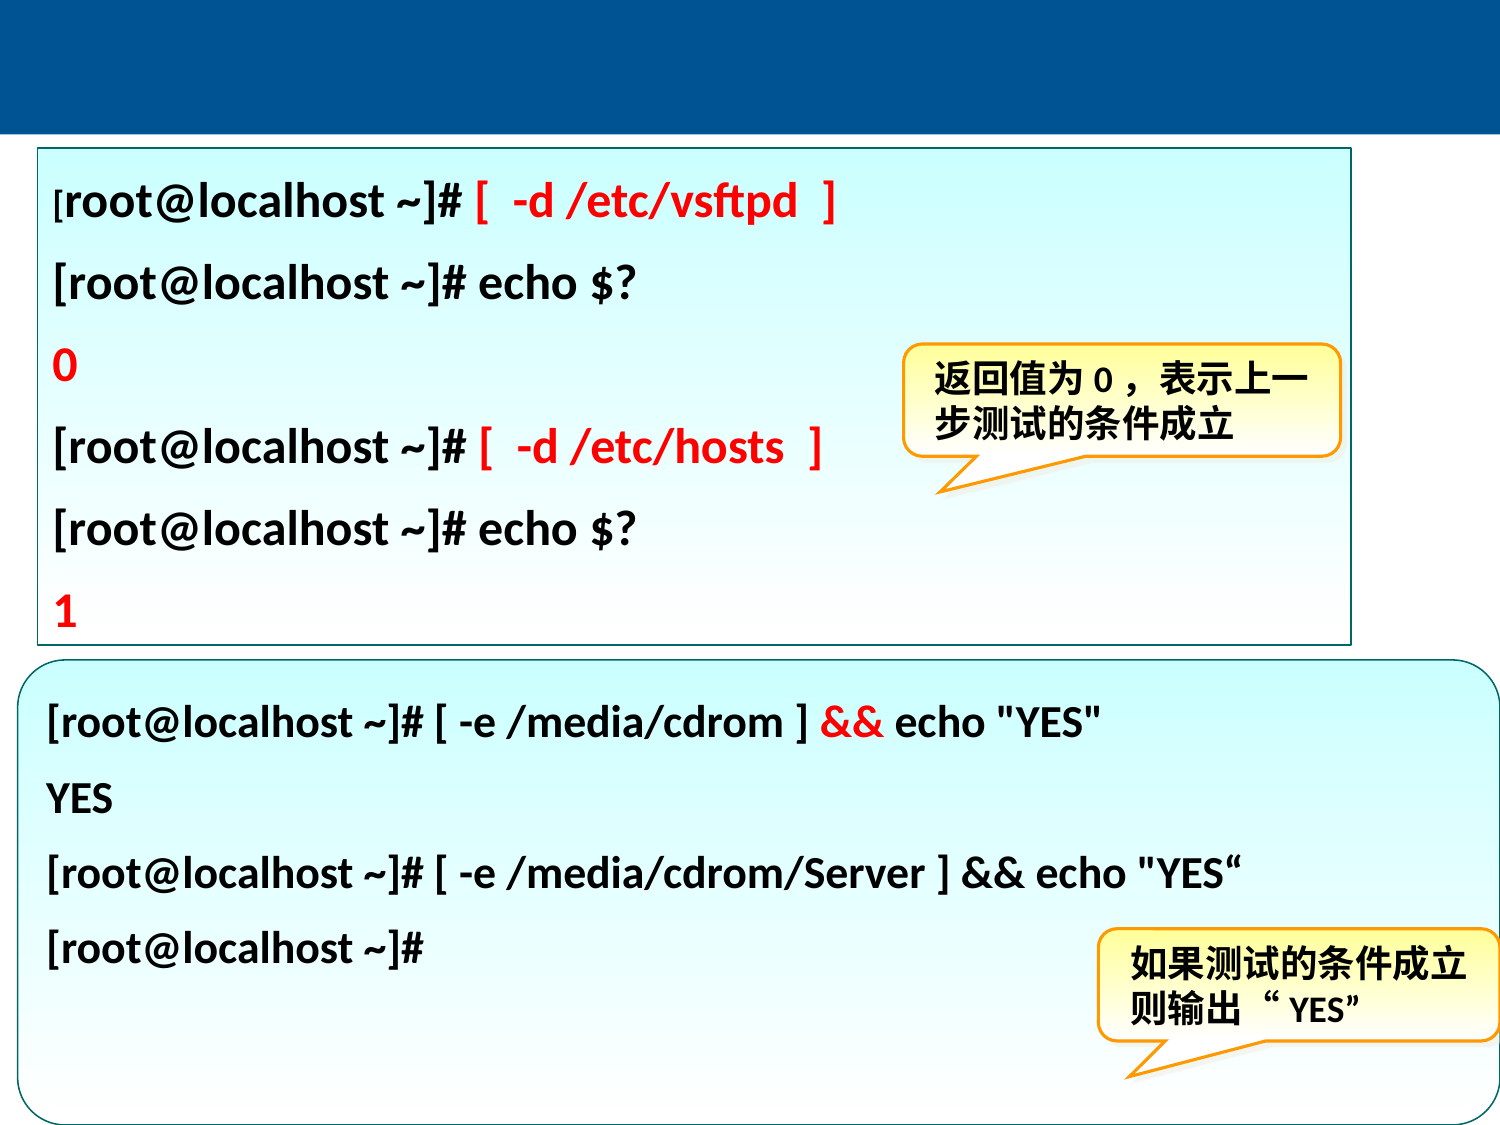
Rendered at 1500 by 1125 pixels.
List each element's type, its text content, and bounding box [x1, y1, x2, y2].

text_box 返回值为0，表示上一步测试的条件成立 [903, 343, 1341, 492]
text_box [root@localhost ~]# [ -d /etc/vsftpd ] [root@localhost ~]# echo $? 0 [root@localhost ~]# [ -d /etc/hosts ] [root@localhost ~]# echo $? 1 [37, 148, 1352, 646]
text_box [root@localhost ~]# [ -e /media/cdrom ] && echo "YES" YES [root@localhost ~]# [ -e /media/cdrom/Server ] && echo "YES“ [root@localhost ~]# [17, 659, 1500, 1125]
text_box 如果测试的条件成立则输出“YES” [1098, 928, 1500, 1077]
